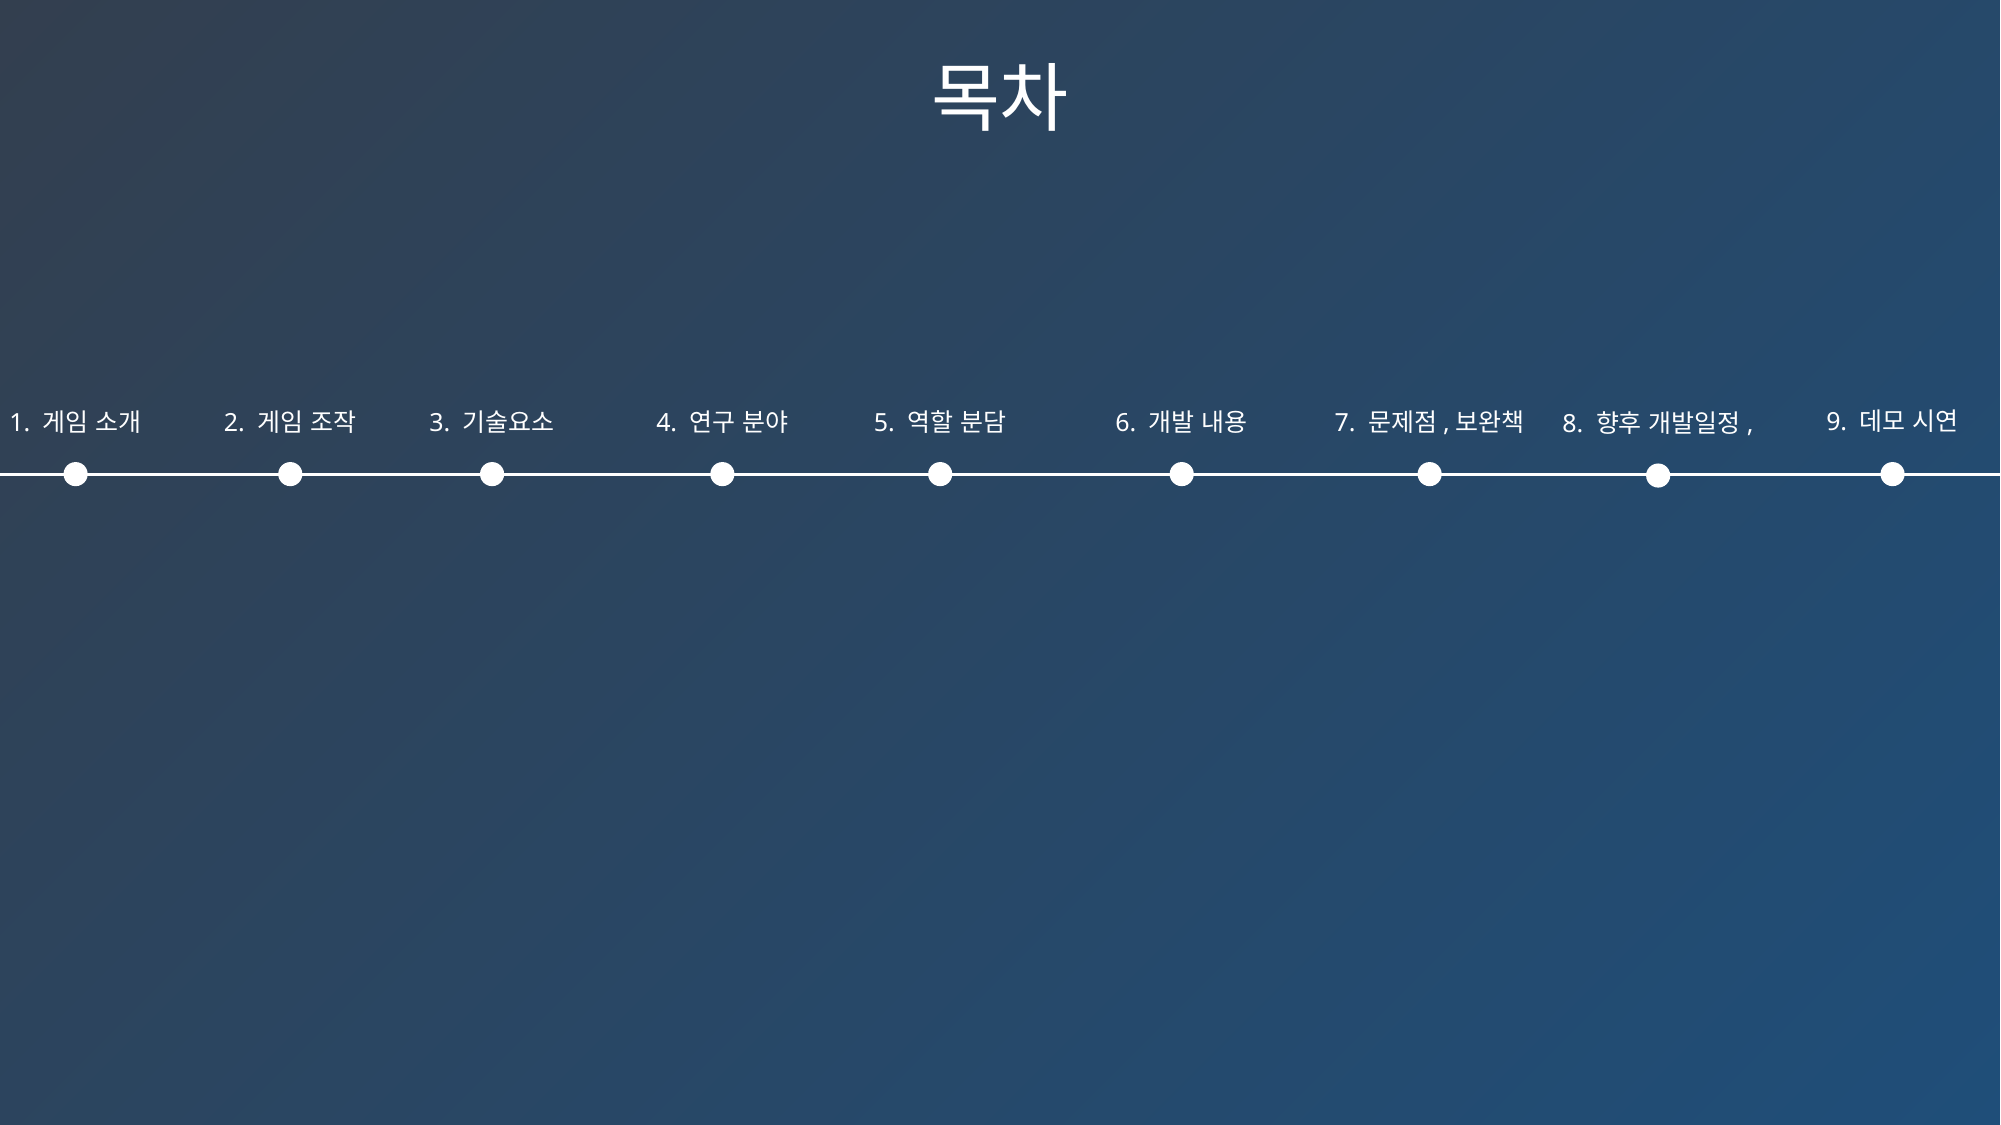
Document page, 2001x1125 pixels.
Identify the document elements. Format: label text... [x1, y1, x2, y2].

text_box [638, 399, 807, 487]
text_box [205, 399, 375, 487]
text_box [1545, 399, 1771, 488]
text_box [855, 399, 1025, 487]
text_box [1097, 399, 1266, 487]
text_box 목차 [916, 42, 1084, 148]
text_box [1808, 398, 1977, 487]
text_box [412, 399, 572, 487]
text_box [0, 399, 160, 487]
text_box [1321, 399, 1538, 487]
